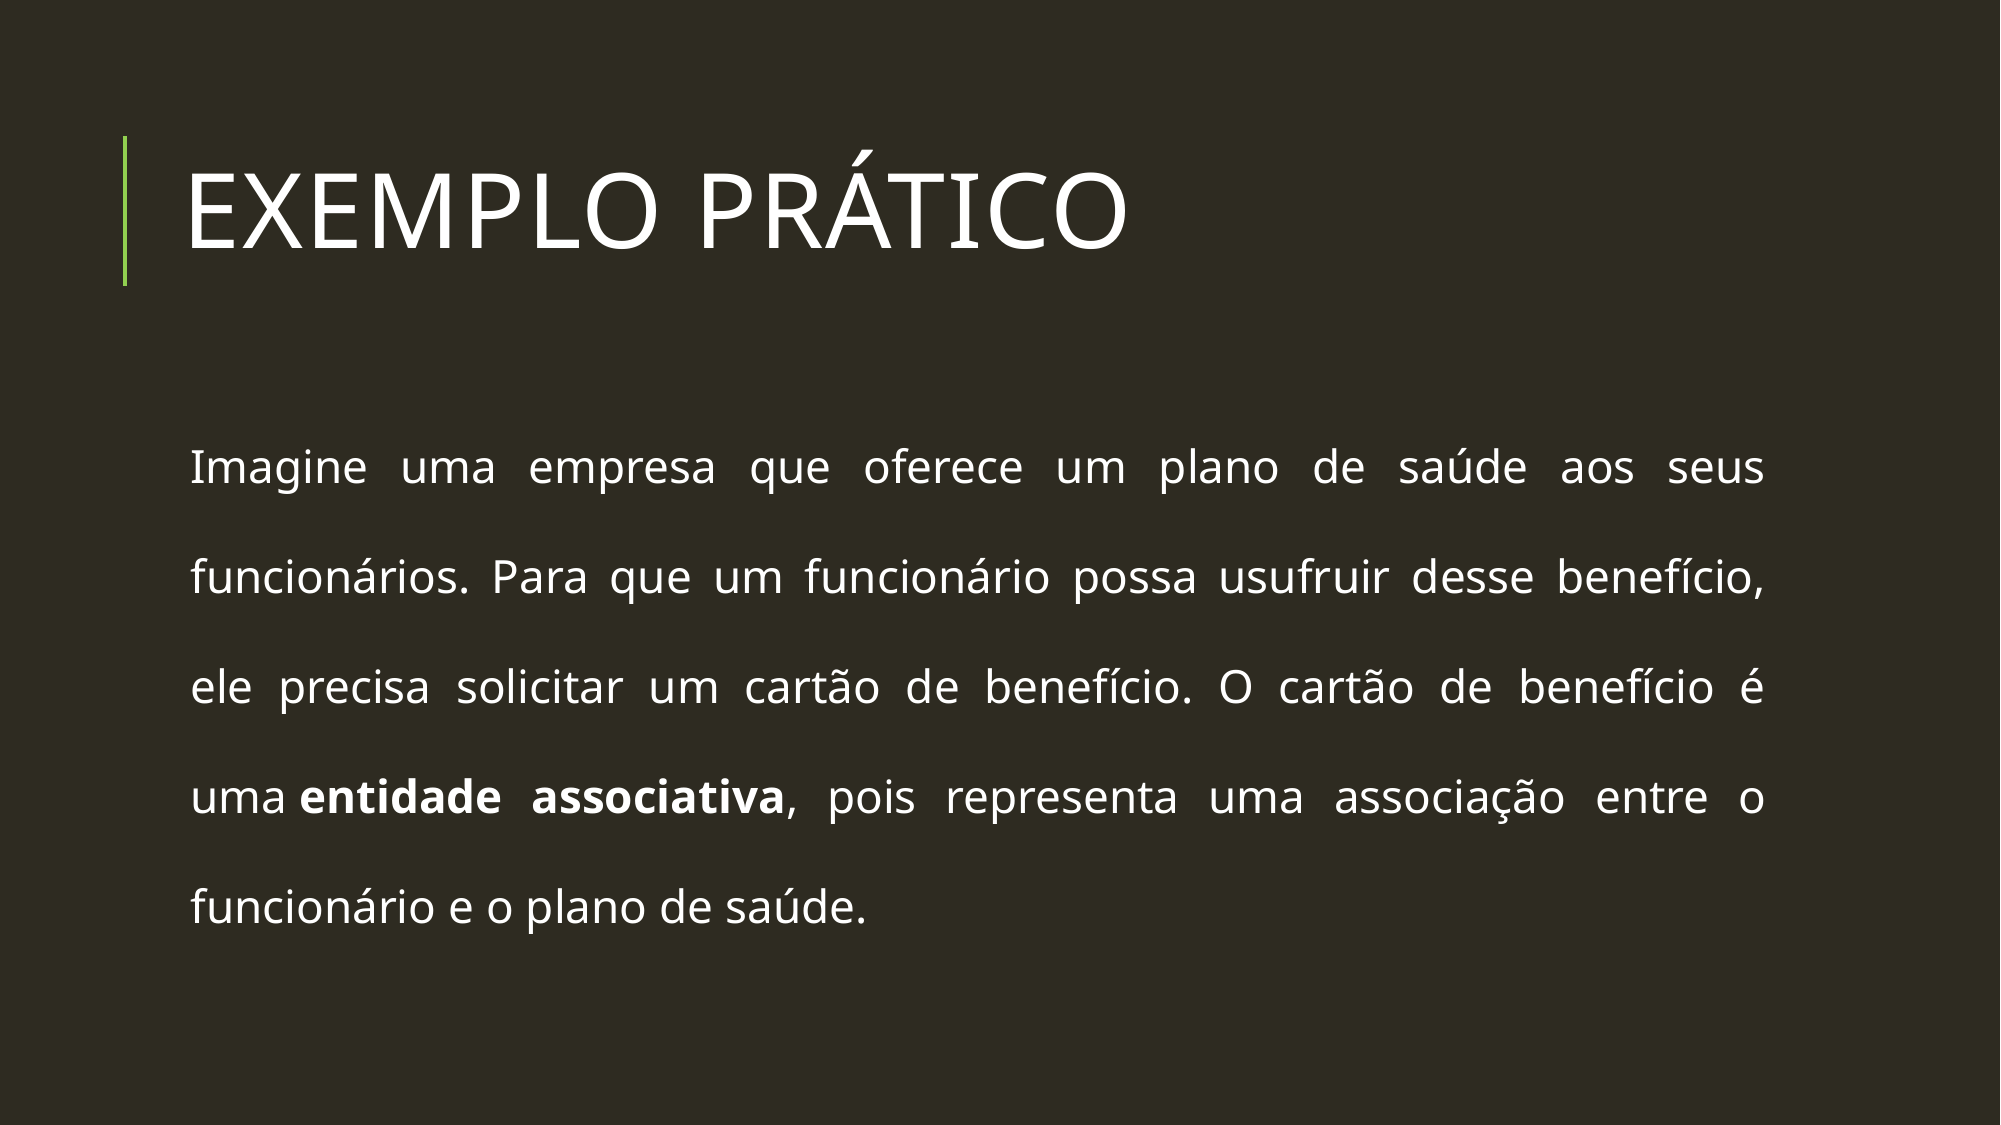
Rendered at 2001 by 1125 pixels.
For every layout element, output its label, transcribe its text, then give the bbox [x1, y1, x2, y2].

title EXEMPLO PRÁTICO [168, 96, 1763, 342]
list Imagine uma empresa que oferece um plano de saúde aos seus funcionários. Para que um funcionário possa usufruir desse benefício, ele precisa solicitar um cartão de benefício. O cartão de benefício é uma entidade associativa, pois representa uma associação entre o funcionário e o plano de saúde. [168, 375, 1775, 1035]
